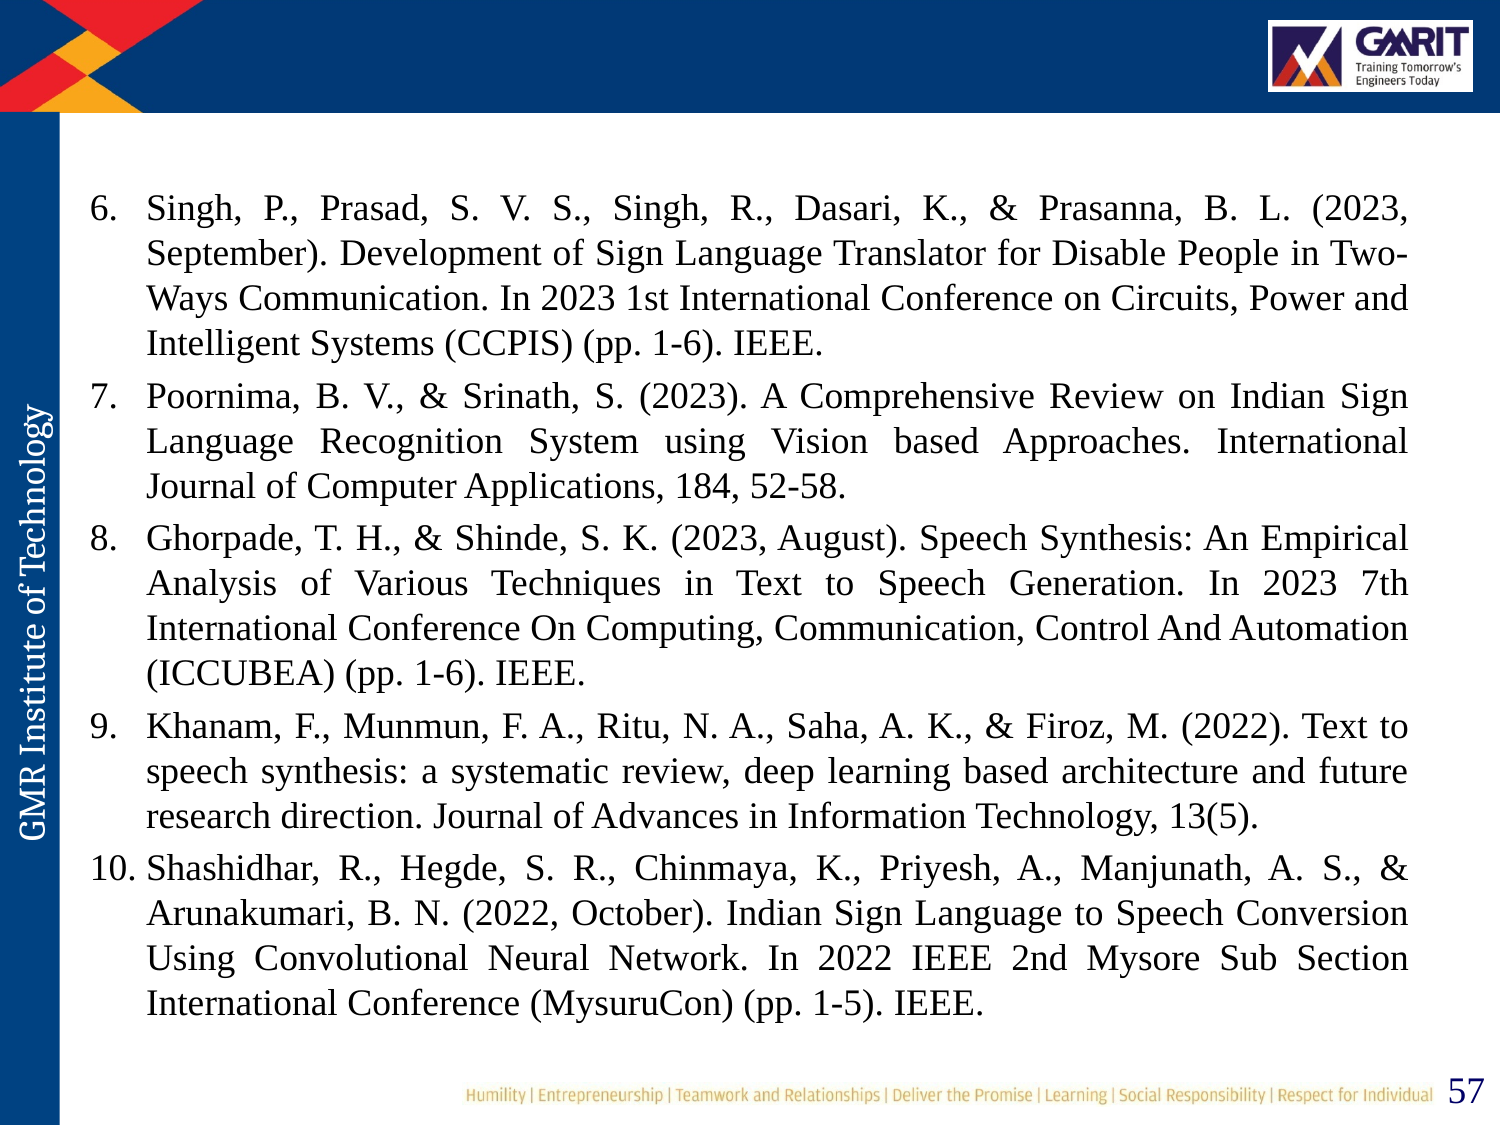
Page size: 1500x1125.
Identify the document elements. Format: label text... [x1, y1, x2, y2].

picture [0, 0, 1500, 113]
list Singh, P., Prasad, S. V. S., Singh, R., Dasari, K., & Prasanna, B. L. (2023, September). Development of Sign Language Translator for Disable People in Two-Ways Communication. In 2023 1st International Conference on Circuits, Power and Intelligent Systems (CCPIS) (pp. 1-6). IEEE. Poornima, B. V., & Srinath, S. (2023). A Comprehensive Review on Indian Sign Language Recognition System using Vision based Approaches. International Journal of Computer Applications, 184, 52-58. Ghorpade, T. H., & Shinde, S. K. (2023, August). Speech Synthesis: An Empirical Analysis of Various Techniques in Text to Speech Generation. In 2023 7th International Conference On Computing, Communication, Control And Automation (ICCUBEA) (pp. 1-6). IEEE. Khanam, F., Munmun, F. A., Ritu, N. A., Saha, A. K., & Firoz, M. (2022). Text to speech synthesis: a systematic review, deep learning based architecture and future research direction. Journal of Advances in Information Technology, 13(5). Shashidhar, R., Hegde, S. R., Chinmaya, K., Priyesh, A., Manjunath, A. S., & Arunakumari, B. N. (2022, October). Indian Sign Language to Speech Conversion Using Convolutional Neural Network. In 2022 IEEE 2nd Mysore Sub Section International Conference (MysuruCon) (pp. 1-5). IEEE. [75, 175, 1425, 1104]
slide_number 57 [1187, 1058, 1500, 1110]
